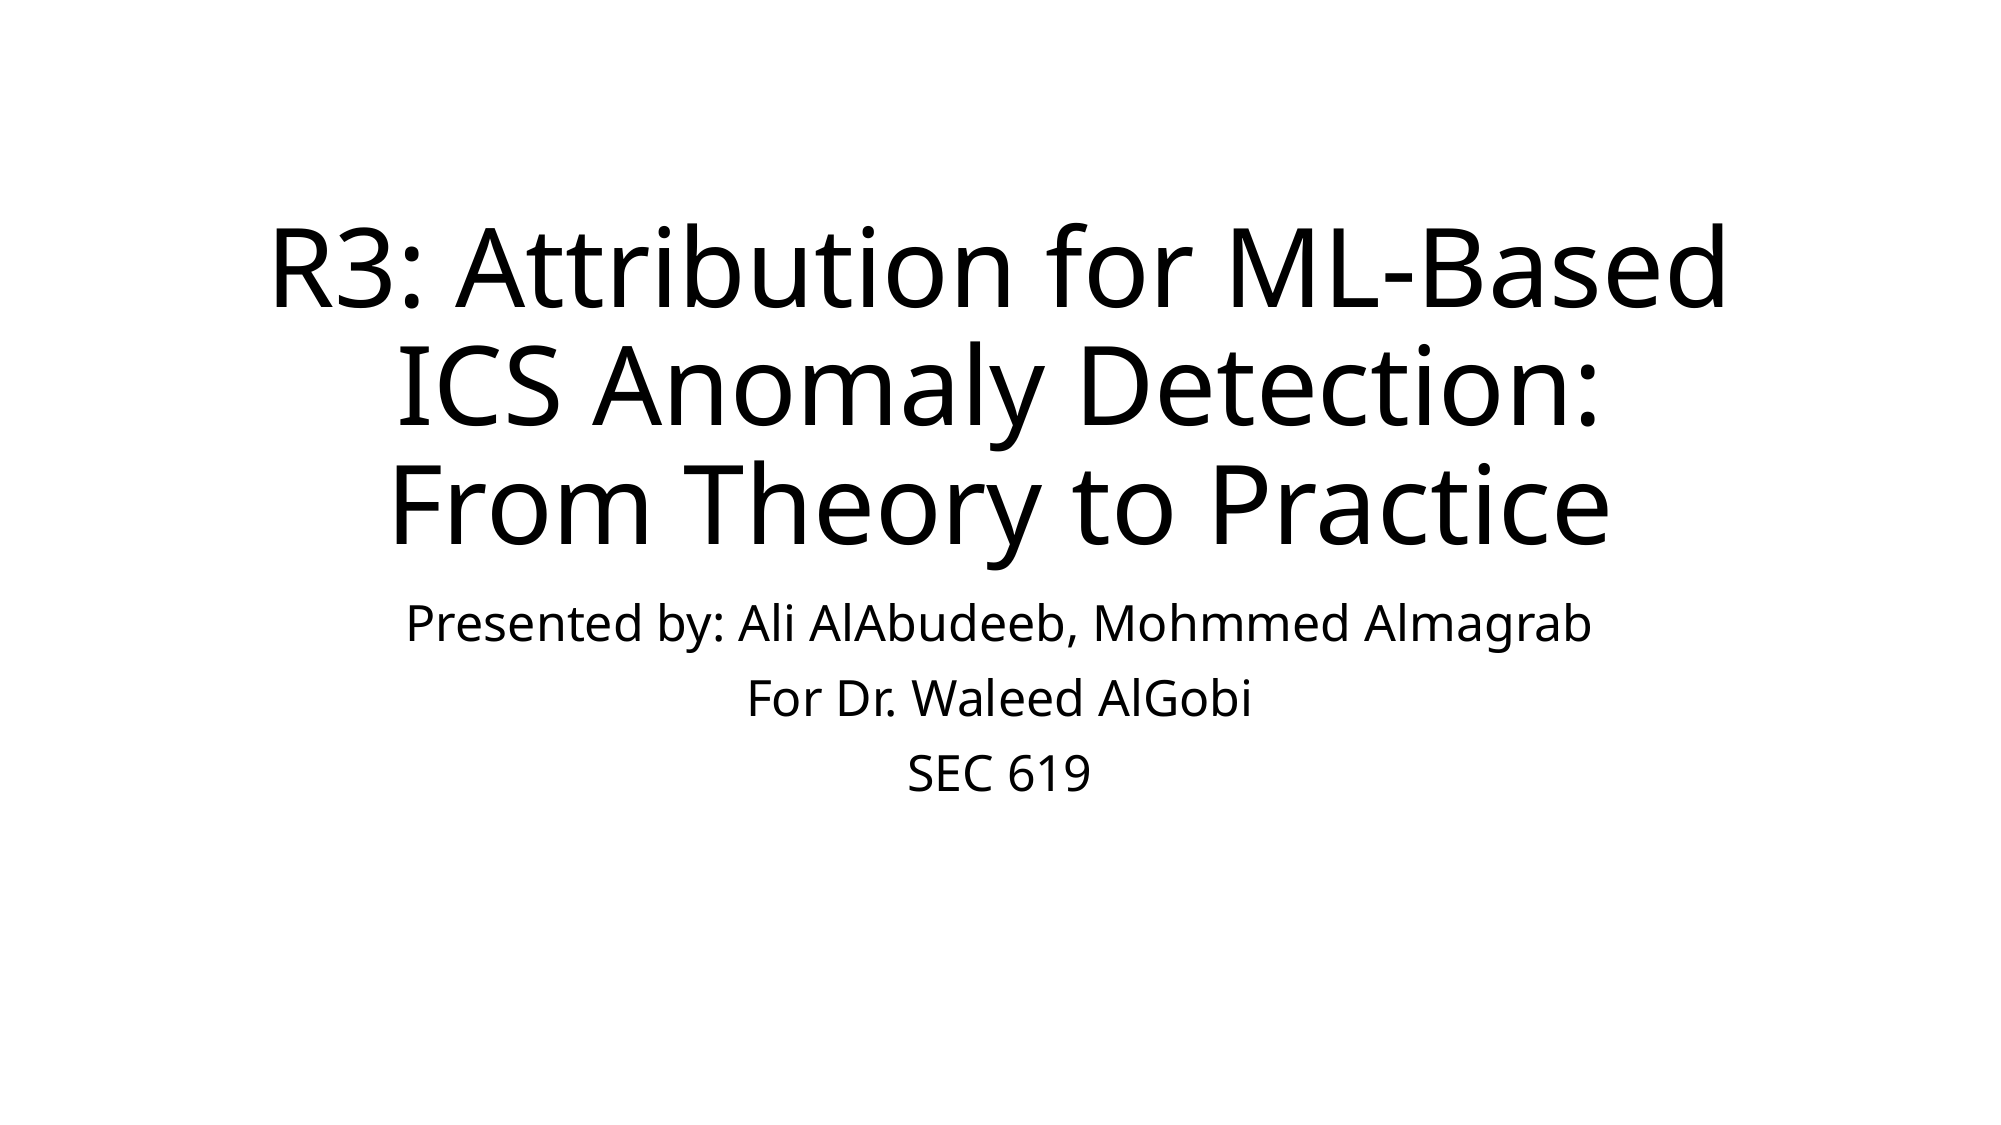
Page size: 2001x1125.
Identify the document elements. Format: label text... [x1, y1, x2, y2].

subtitle Presented by: Ali AlAbudeeb, Mohmmed Almagrab For Dr. Waleed AlGobi SEC 619 [249, 590, 1750, 863]
title R3: Attribution for ML-Based ICS Anomaly Detection: From Theory to Practice [249, 184, 1750, 576]
